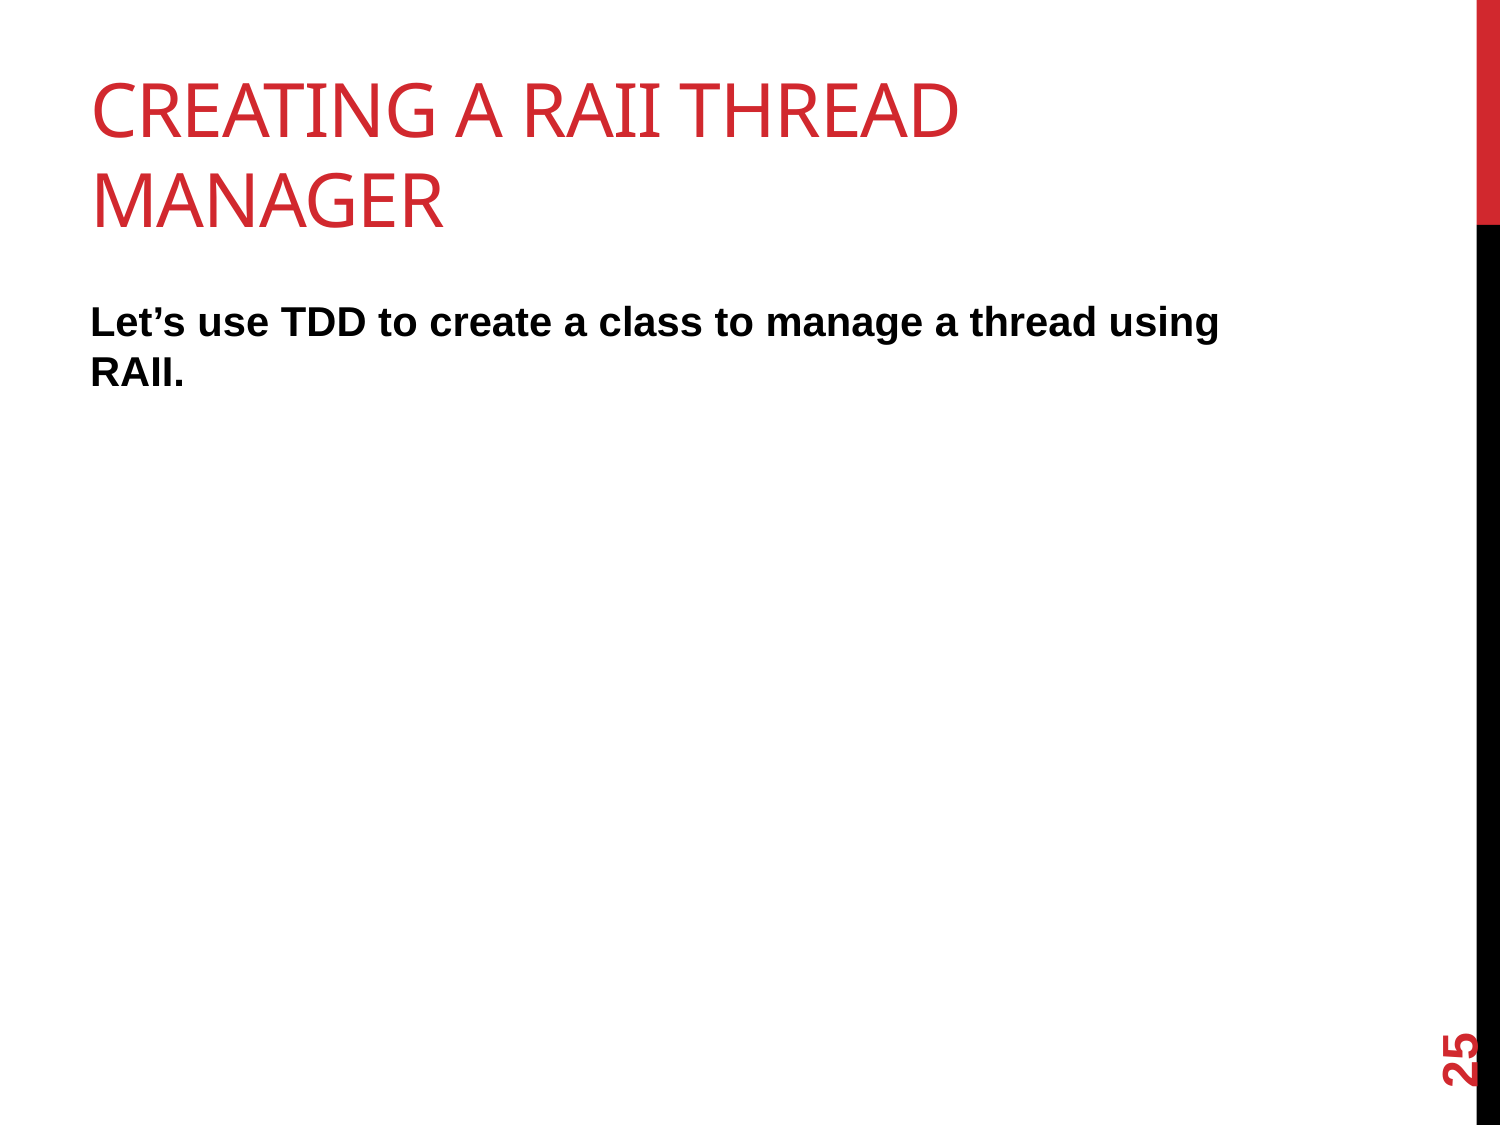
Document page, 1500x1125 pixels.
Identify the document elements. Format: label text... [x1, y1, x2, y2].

slide_number 25 [1427, 887, 1488, 1104]
title Creating a RAII thread manager [75, 25, 1025, 250]
list Let’s use TDD to create a class to manage a thread using RAII. [75, 287, 1325, 1005]
